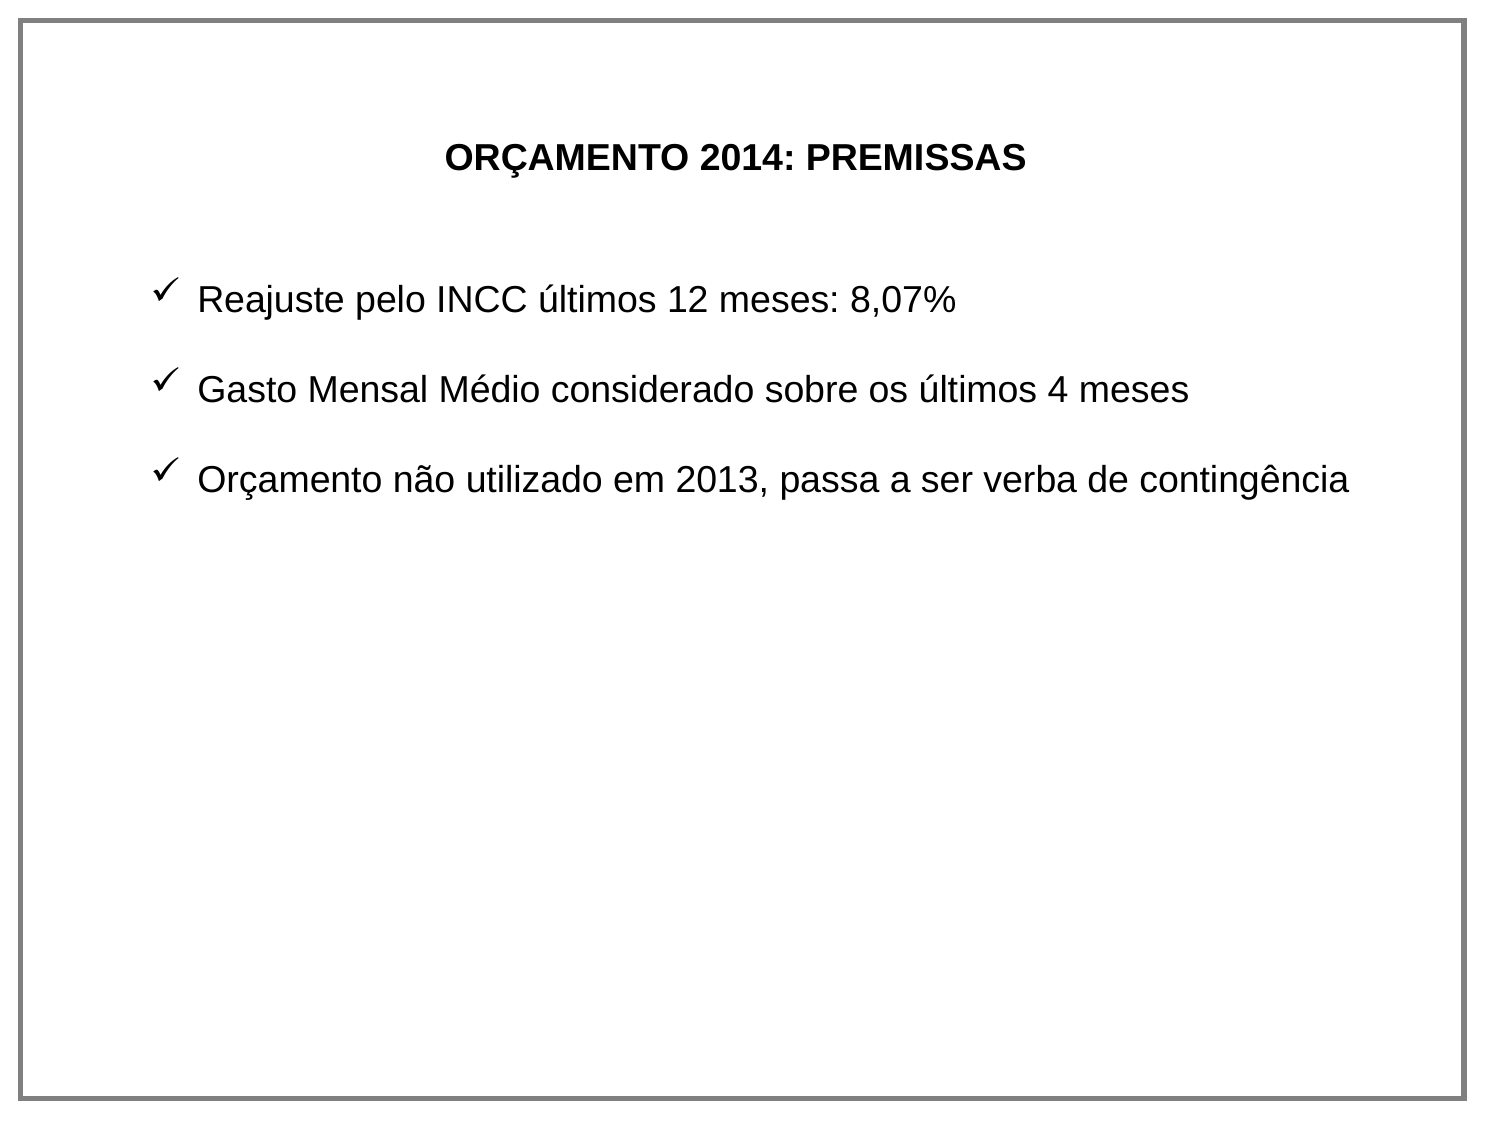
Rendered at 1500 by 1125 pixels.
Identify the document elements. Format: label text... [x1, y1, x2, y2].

text_box Reajuste pelo INCC últimos 12 meses: 8,07% Gasto Mensal Médio considerado sobre os últimos 4 meses Orçamento não utilizado em 2013, passa a ser verba de contingência [135, 267, 1412, 508]
text_box [20, 20, 1465, 1099]
text_box ORÇAMENTO 2014: PREMISSAS [104, 124, 1368, 187]
